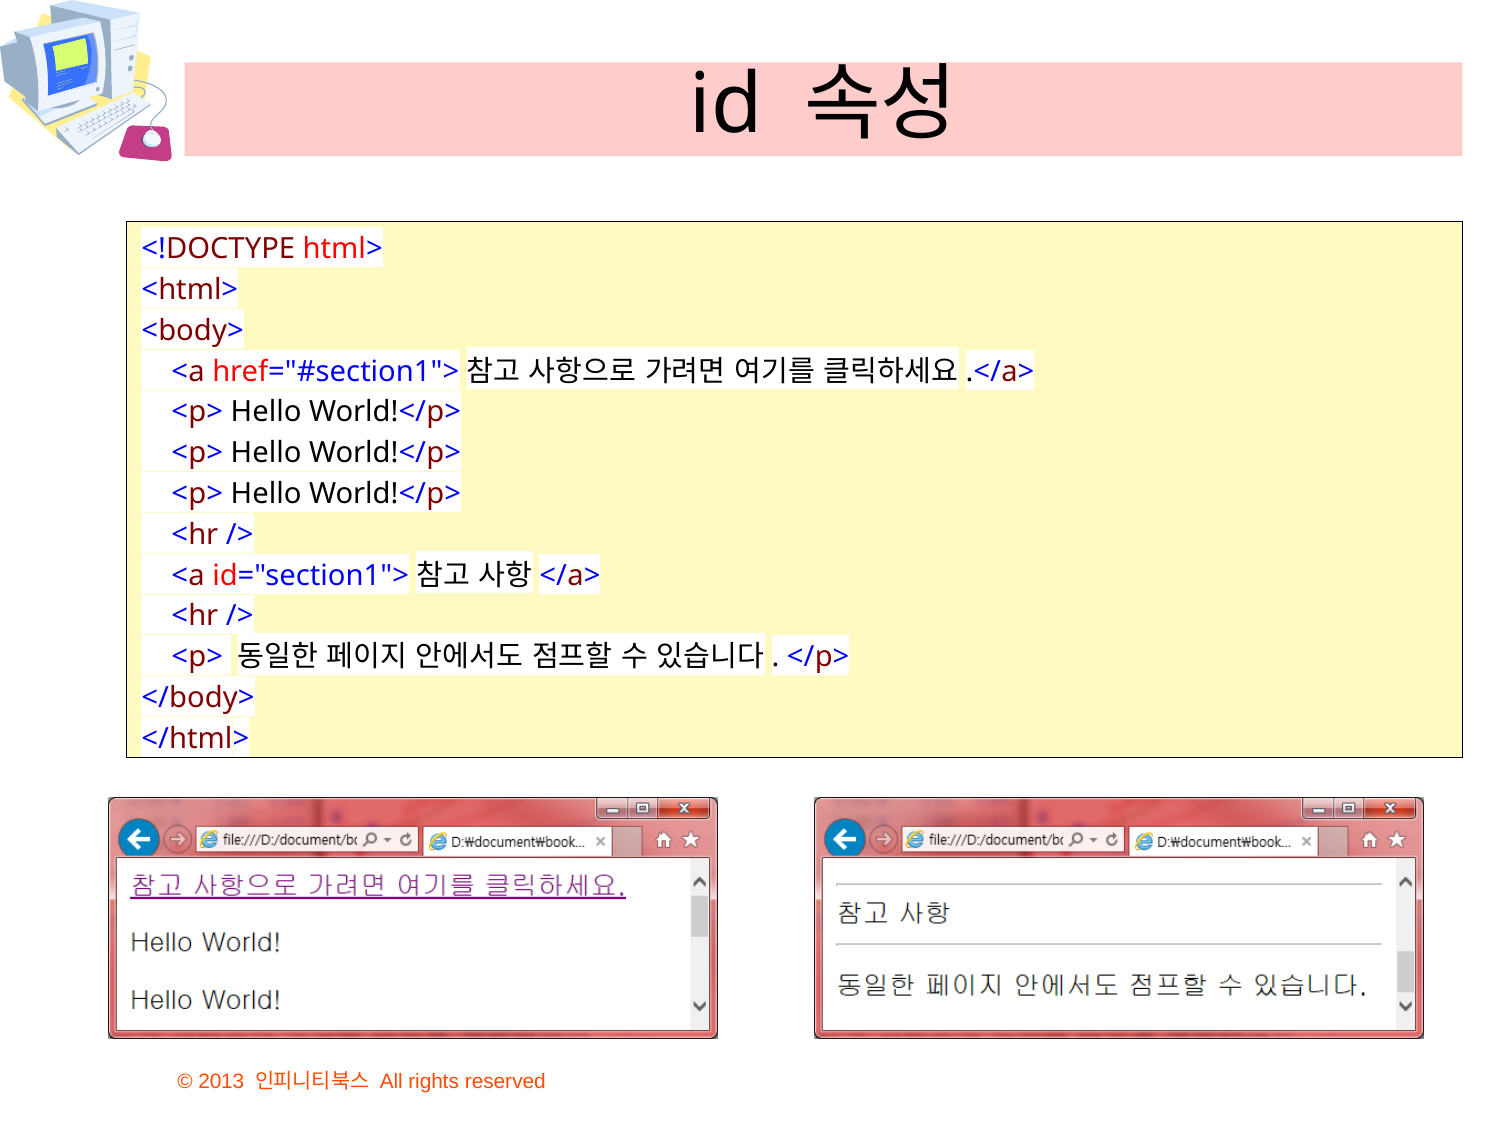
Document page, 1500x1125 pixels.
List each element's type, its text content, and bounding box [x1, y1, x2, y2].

picture [107, 797, 718, 1040]
text_box <!DOCTYPE html> <html> <body> <a href="#section1">참고 사항으로 가려면 여기를 클릭하세요.</a> <p> Hello World!</p> <p> Hello World!</p> <p> Hello World!</p> <hr /> <a id="section1">참고 사항</a> <hr /> <p> 동일한 페이지 안에서도 점프할 수 있습니다. </p> </body> </html> [126, 221, 1463, 758]
picture [814, 797, 1424, 1040]
title id 속성 [184, 62, 1463, 157]
